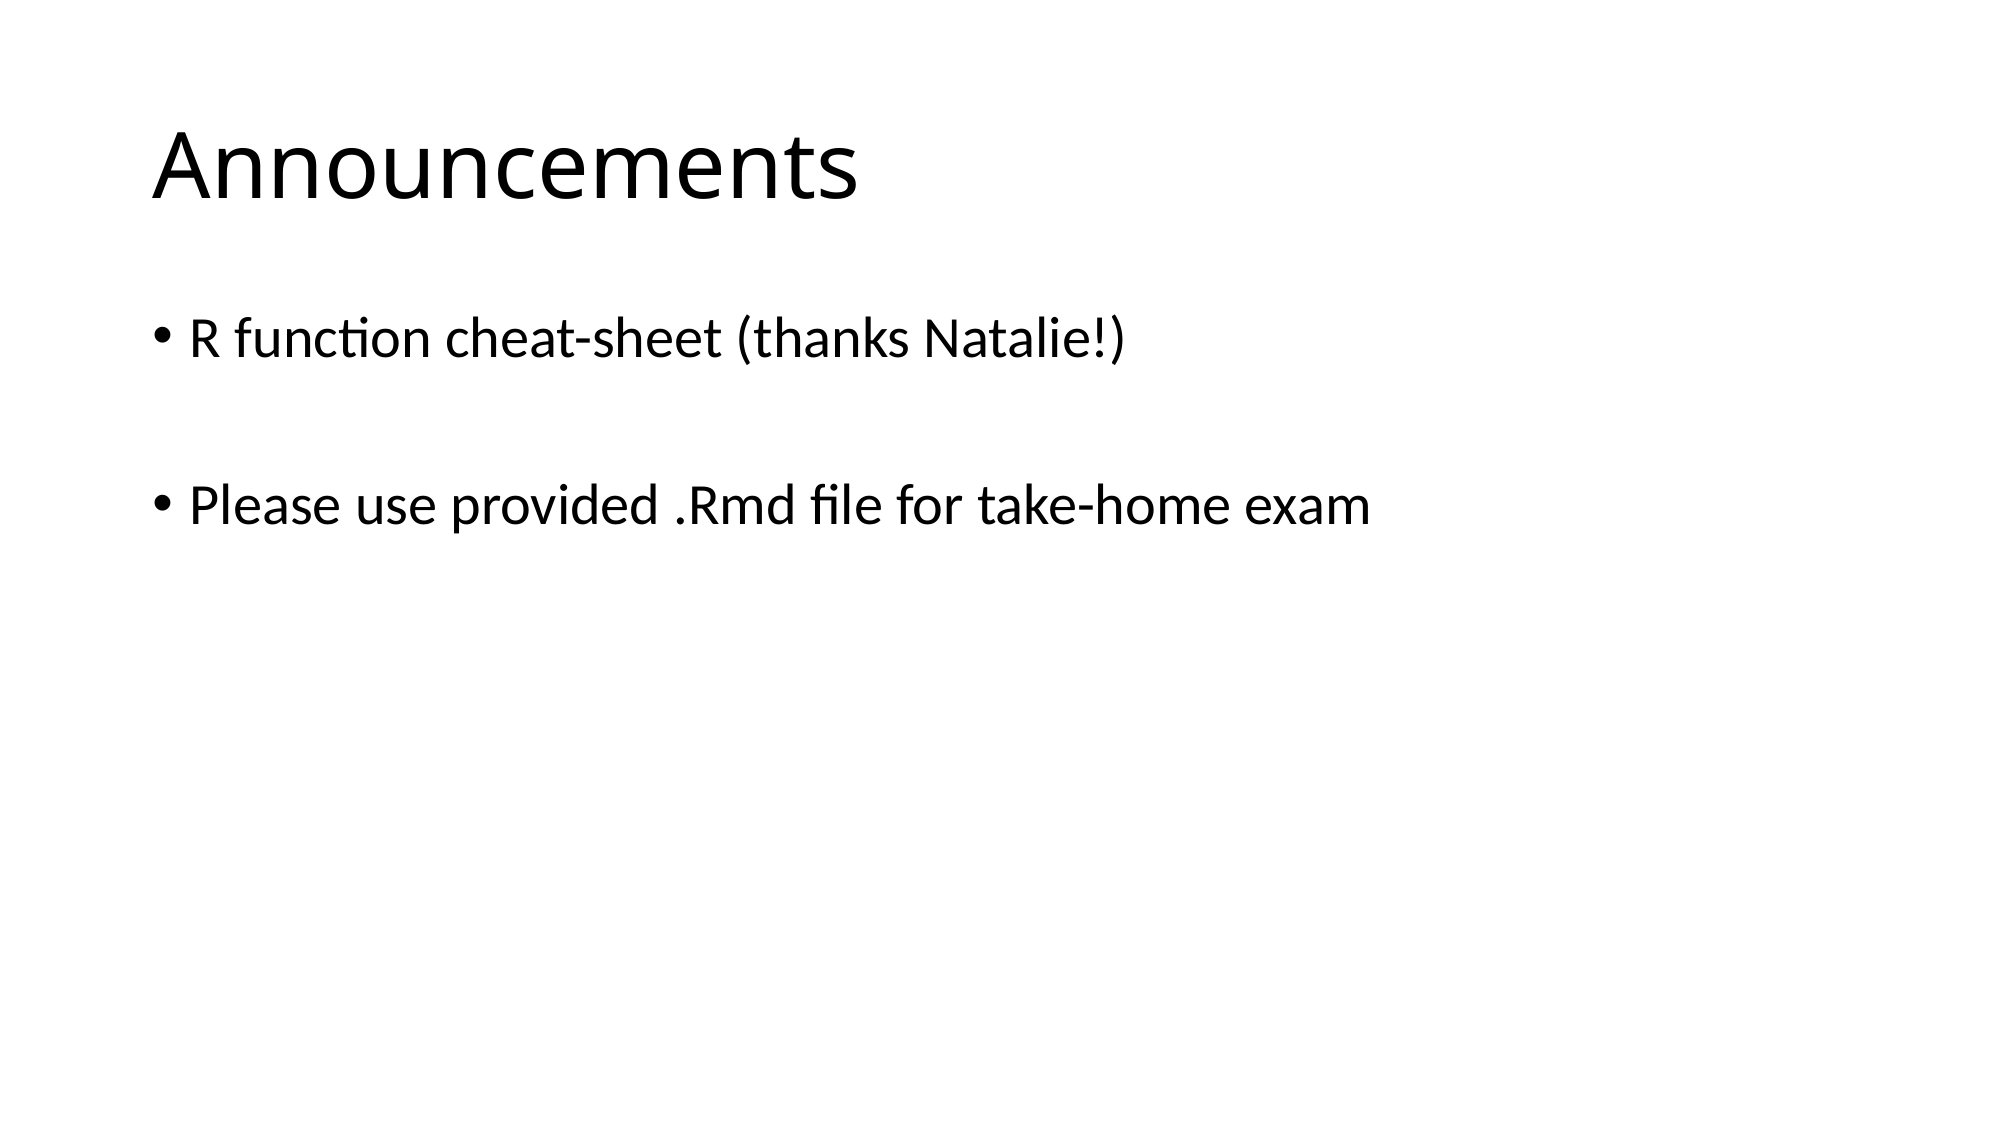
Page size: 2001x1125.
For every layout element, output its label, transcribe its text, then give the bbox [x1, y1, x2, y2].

title Announcements [137, 59, 1863, 278]
list R function cheat-sheet (thanks Natalie!) Please use provided .Rmd file for take-home exam [137, 299, 1863, 1014]
